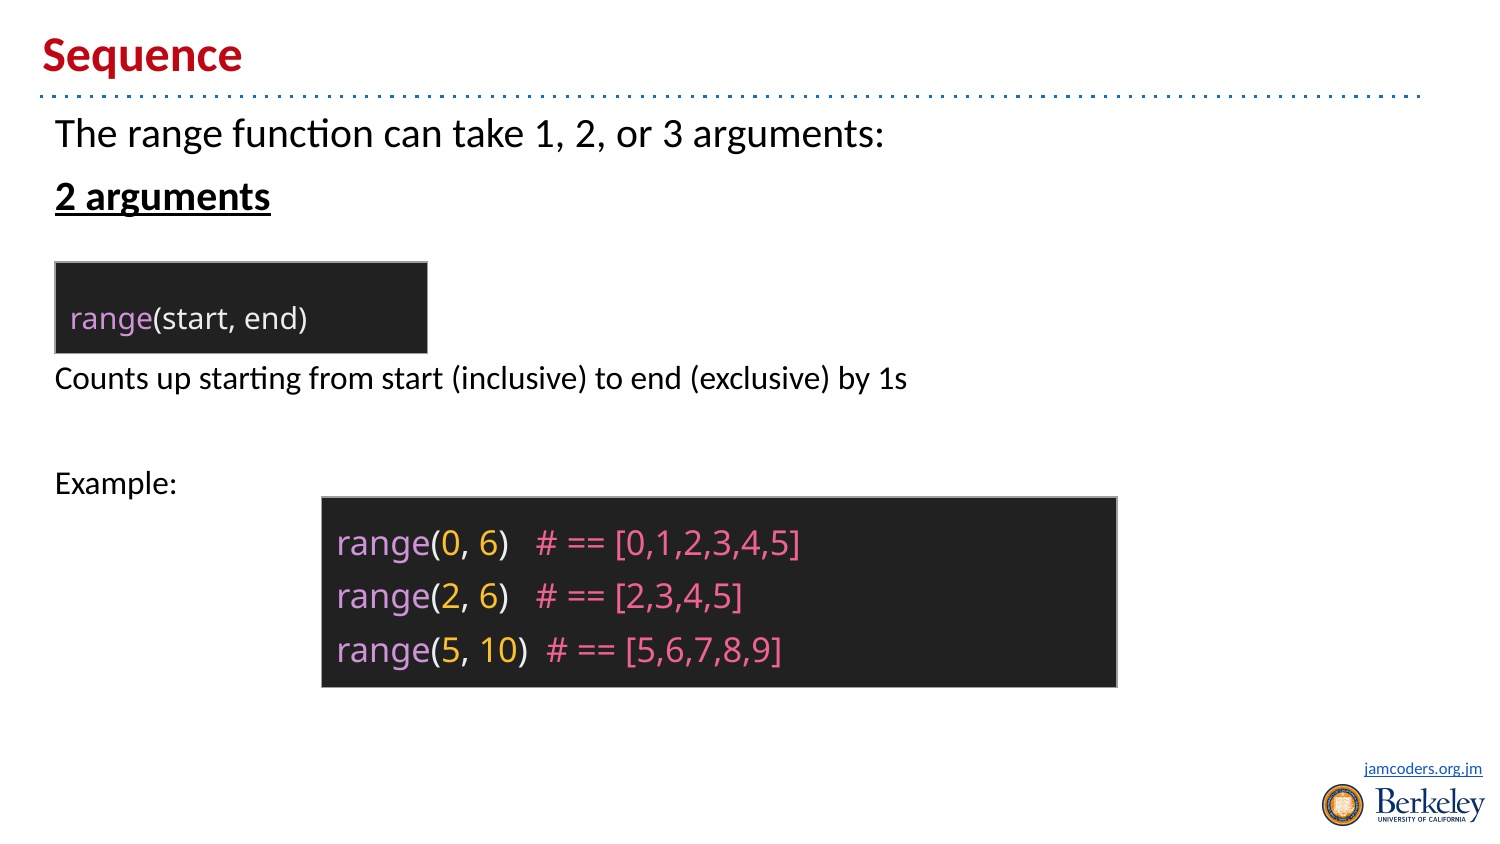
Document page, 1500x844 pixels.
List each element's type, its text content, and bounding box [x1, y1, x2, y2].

title Sequence [27, 15, 1378, 97]
list The range function can take 1, 2, or 3 arguments: 2 arguments Counts up starting from start (inclusive) to end (exclusive) by 1s Example: [39, 91, 1425, 773]
table_header range(0, 6) # == [0,1,2,3,4,5] range(2, 6) # == [2,3,4,5] range(5, 10) # == [5,6,7,8,9] [322, 498, 1116, 687]
table_header range(start, end) [56, 263, 427, 353]
picture [1321, 782, 1486, 827]
